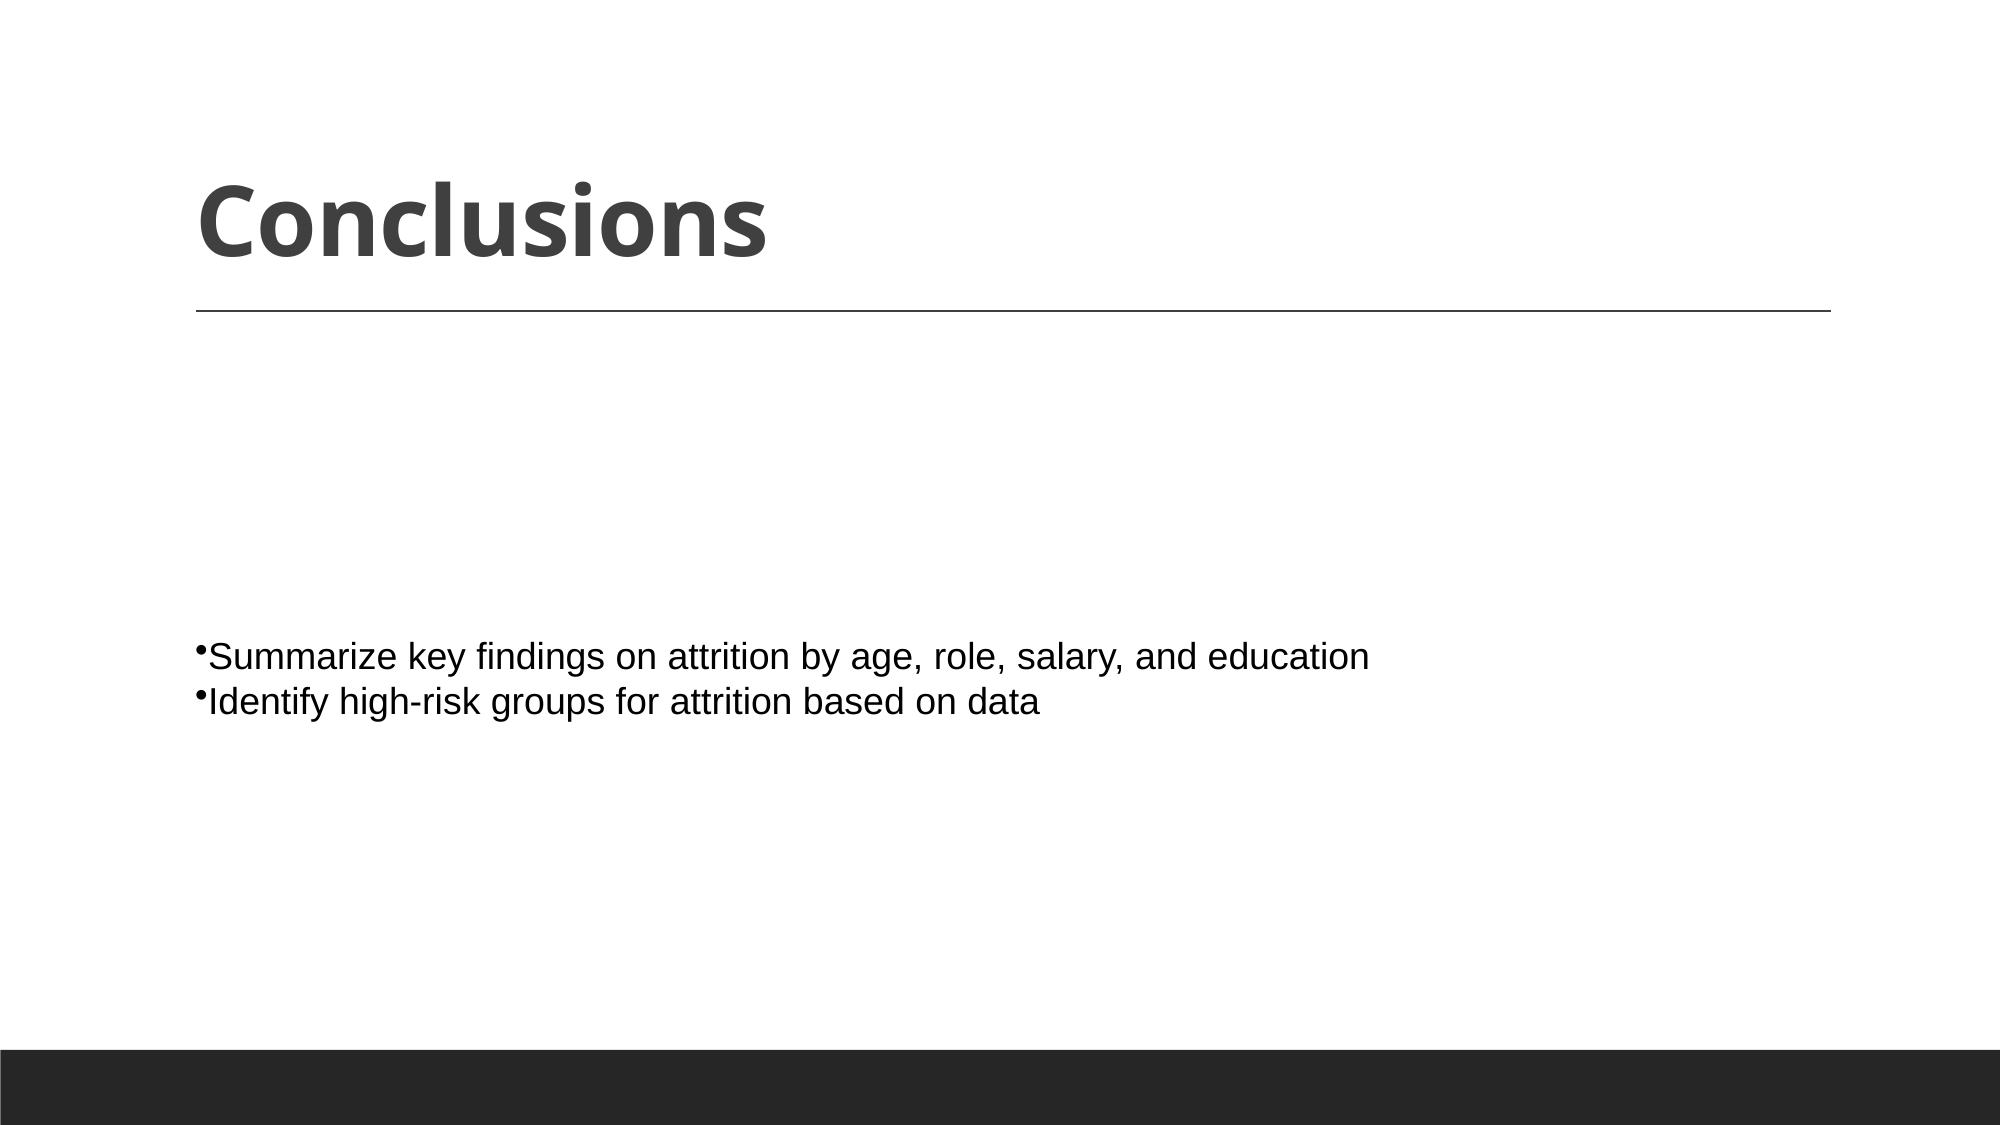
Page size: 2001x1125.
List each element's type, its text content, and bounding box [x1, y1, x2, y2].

list Summarize key findings on attrition by age, role, salary, and education Identify high-risk groups for attrition based on data [180, 327, 1830, 981]
title Conclusions [180, 47, 1830, 285]
